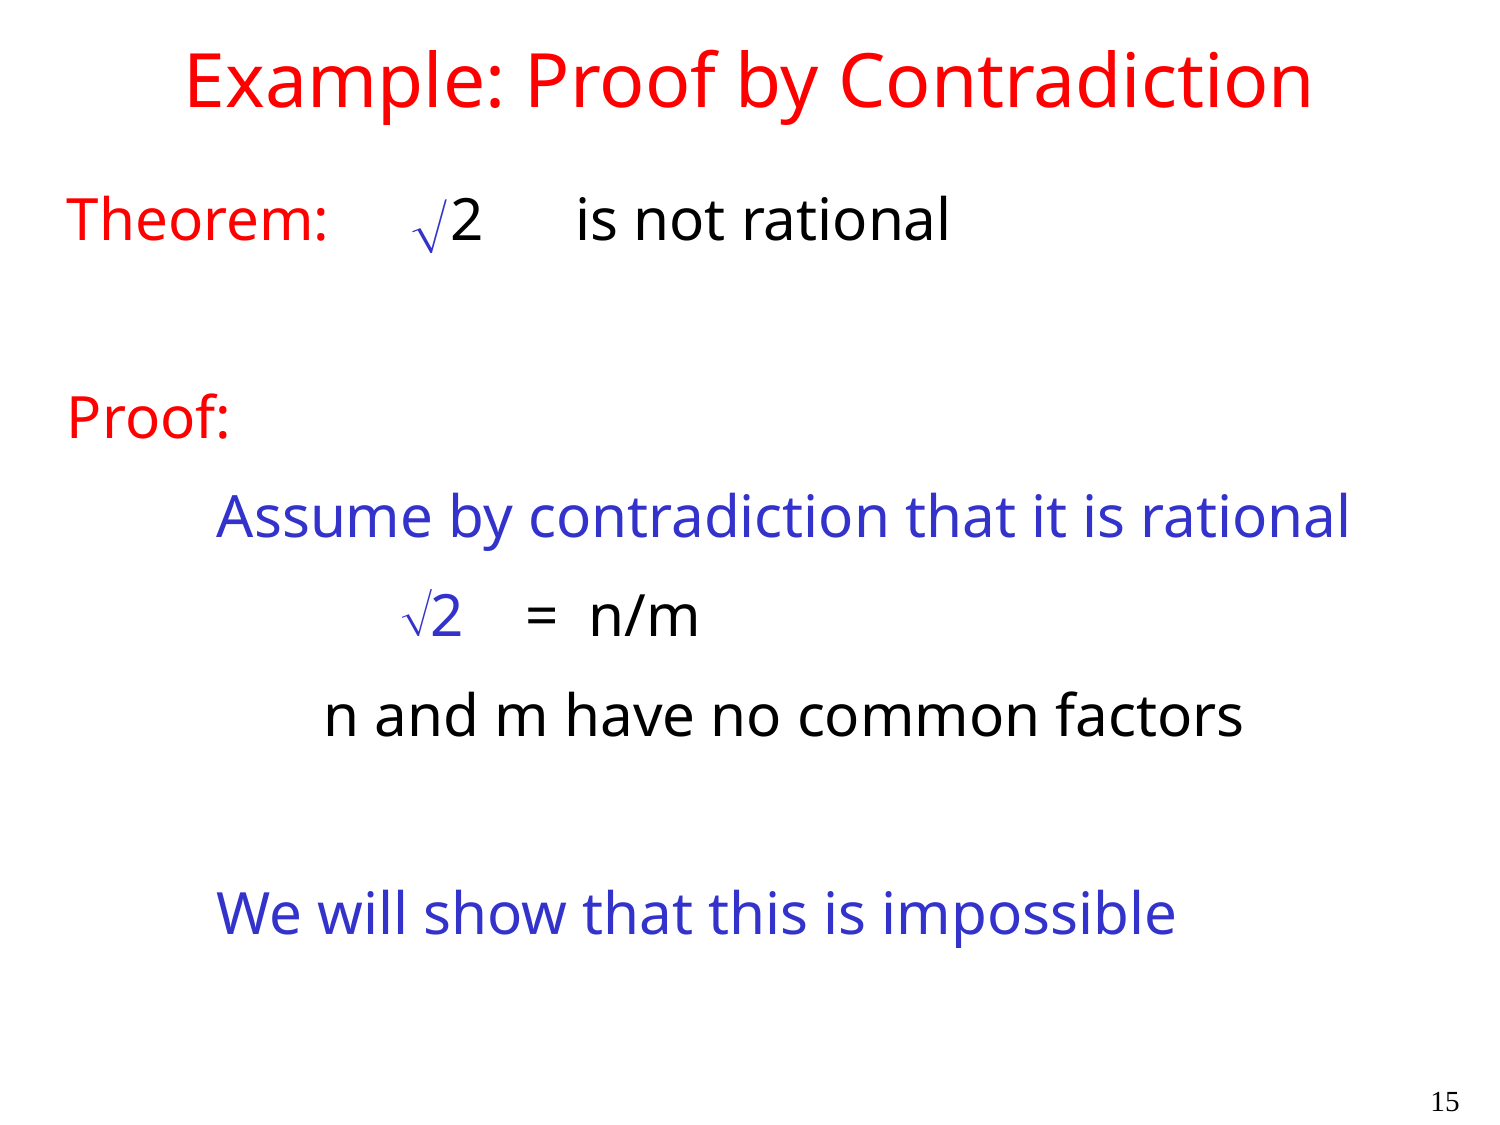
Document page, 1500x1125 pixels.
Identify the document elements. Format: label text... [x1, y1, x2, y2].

text_box  [395, 174, 475, 275]
slide_number 15 [1162, 1074, 1475, 1125]
title Example: Proof by Contradiction [24, 24, 1475, 125]
text_box Theorem: 2 is not rational Proof: Assume by contradiction that it is rational 2 = n/m n and m have no common factors We will show that this is impossible [52, 174, 1367, 954]
